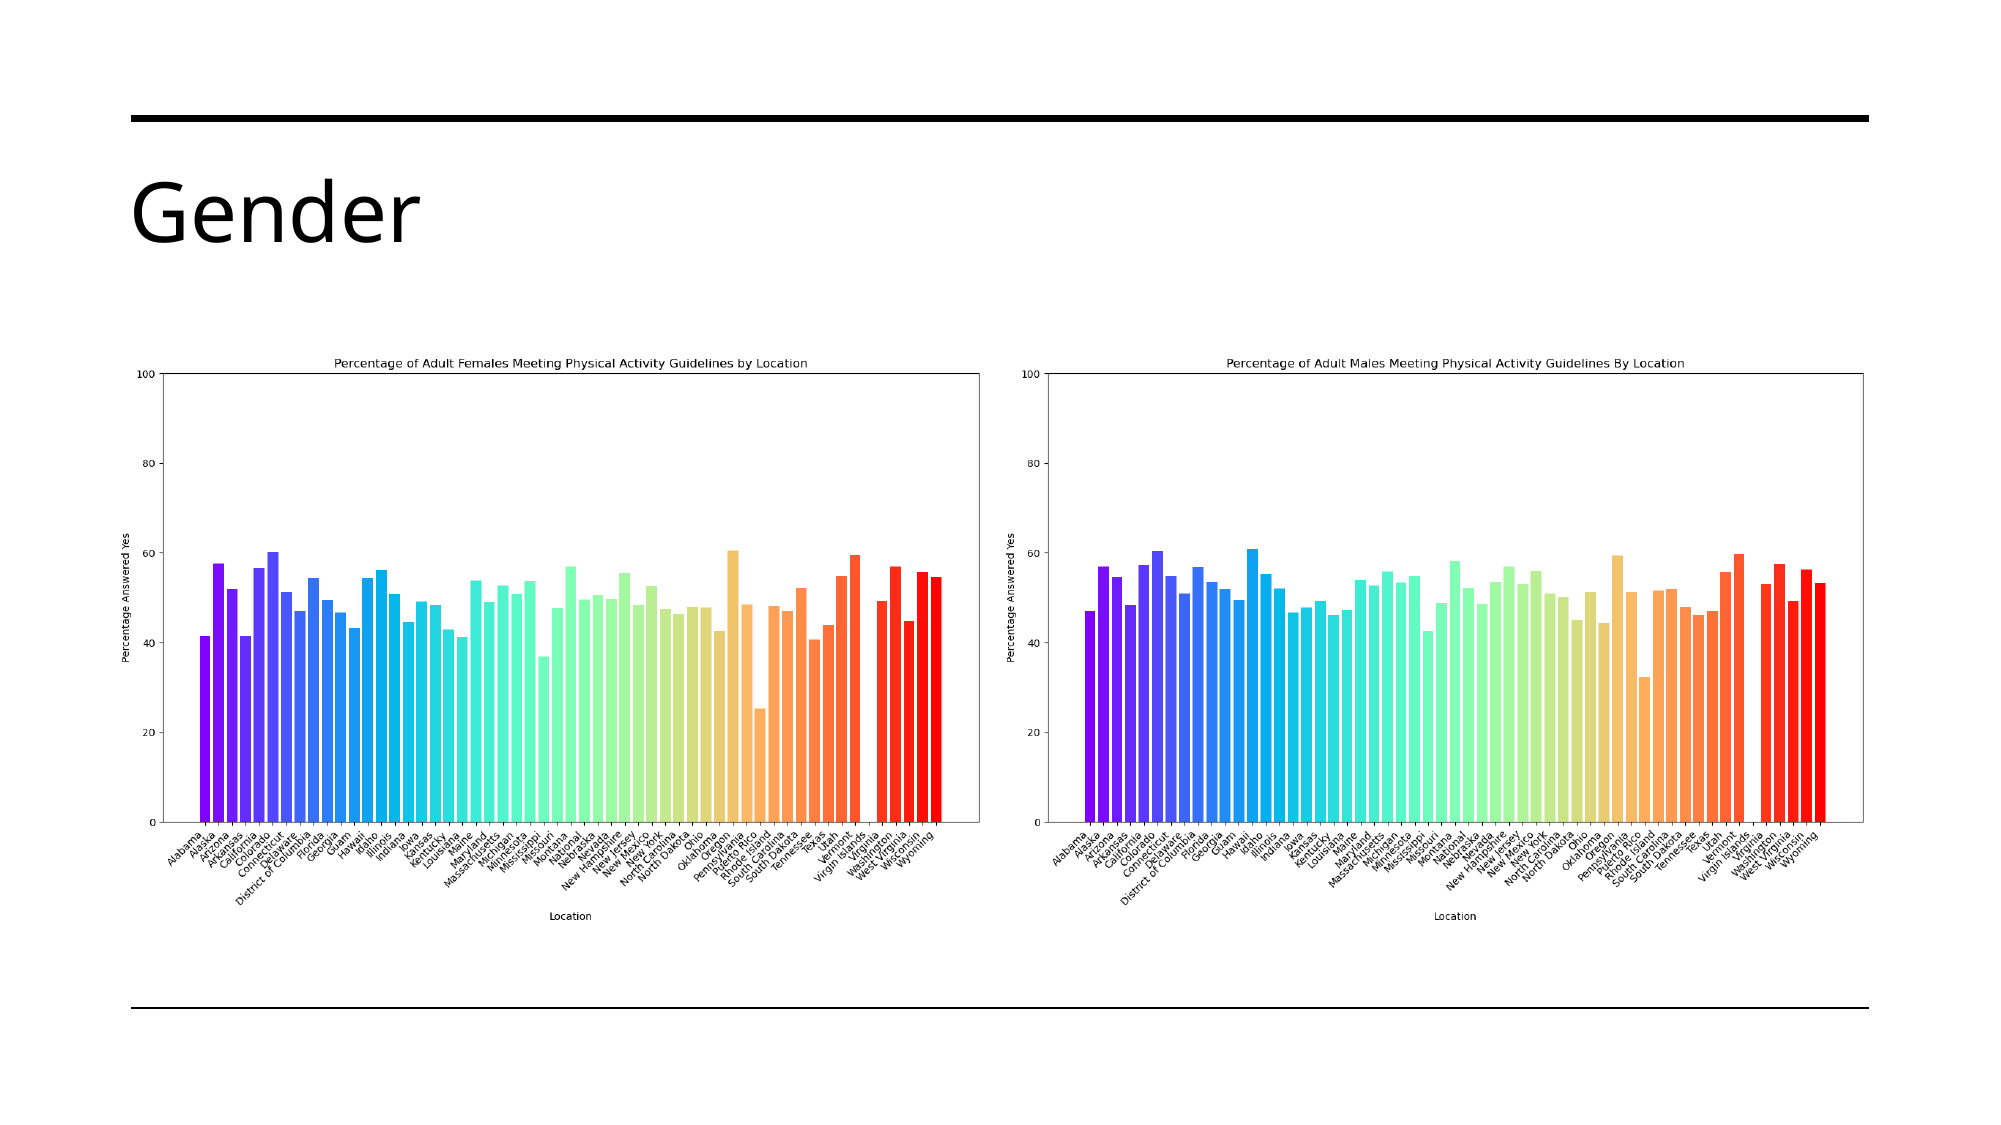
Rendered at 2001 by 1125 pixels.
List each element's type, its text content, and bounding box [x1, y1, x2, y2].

picture [999, 351, 1869, 930]
picture [114, 351, 985, 930]
title Gender [114, 151, 1869, 377]
